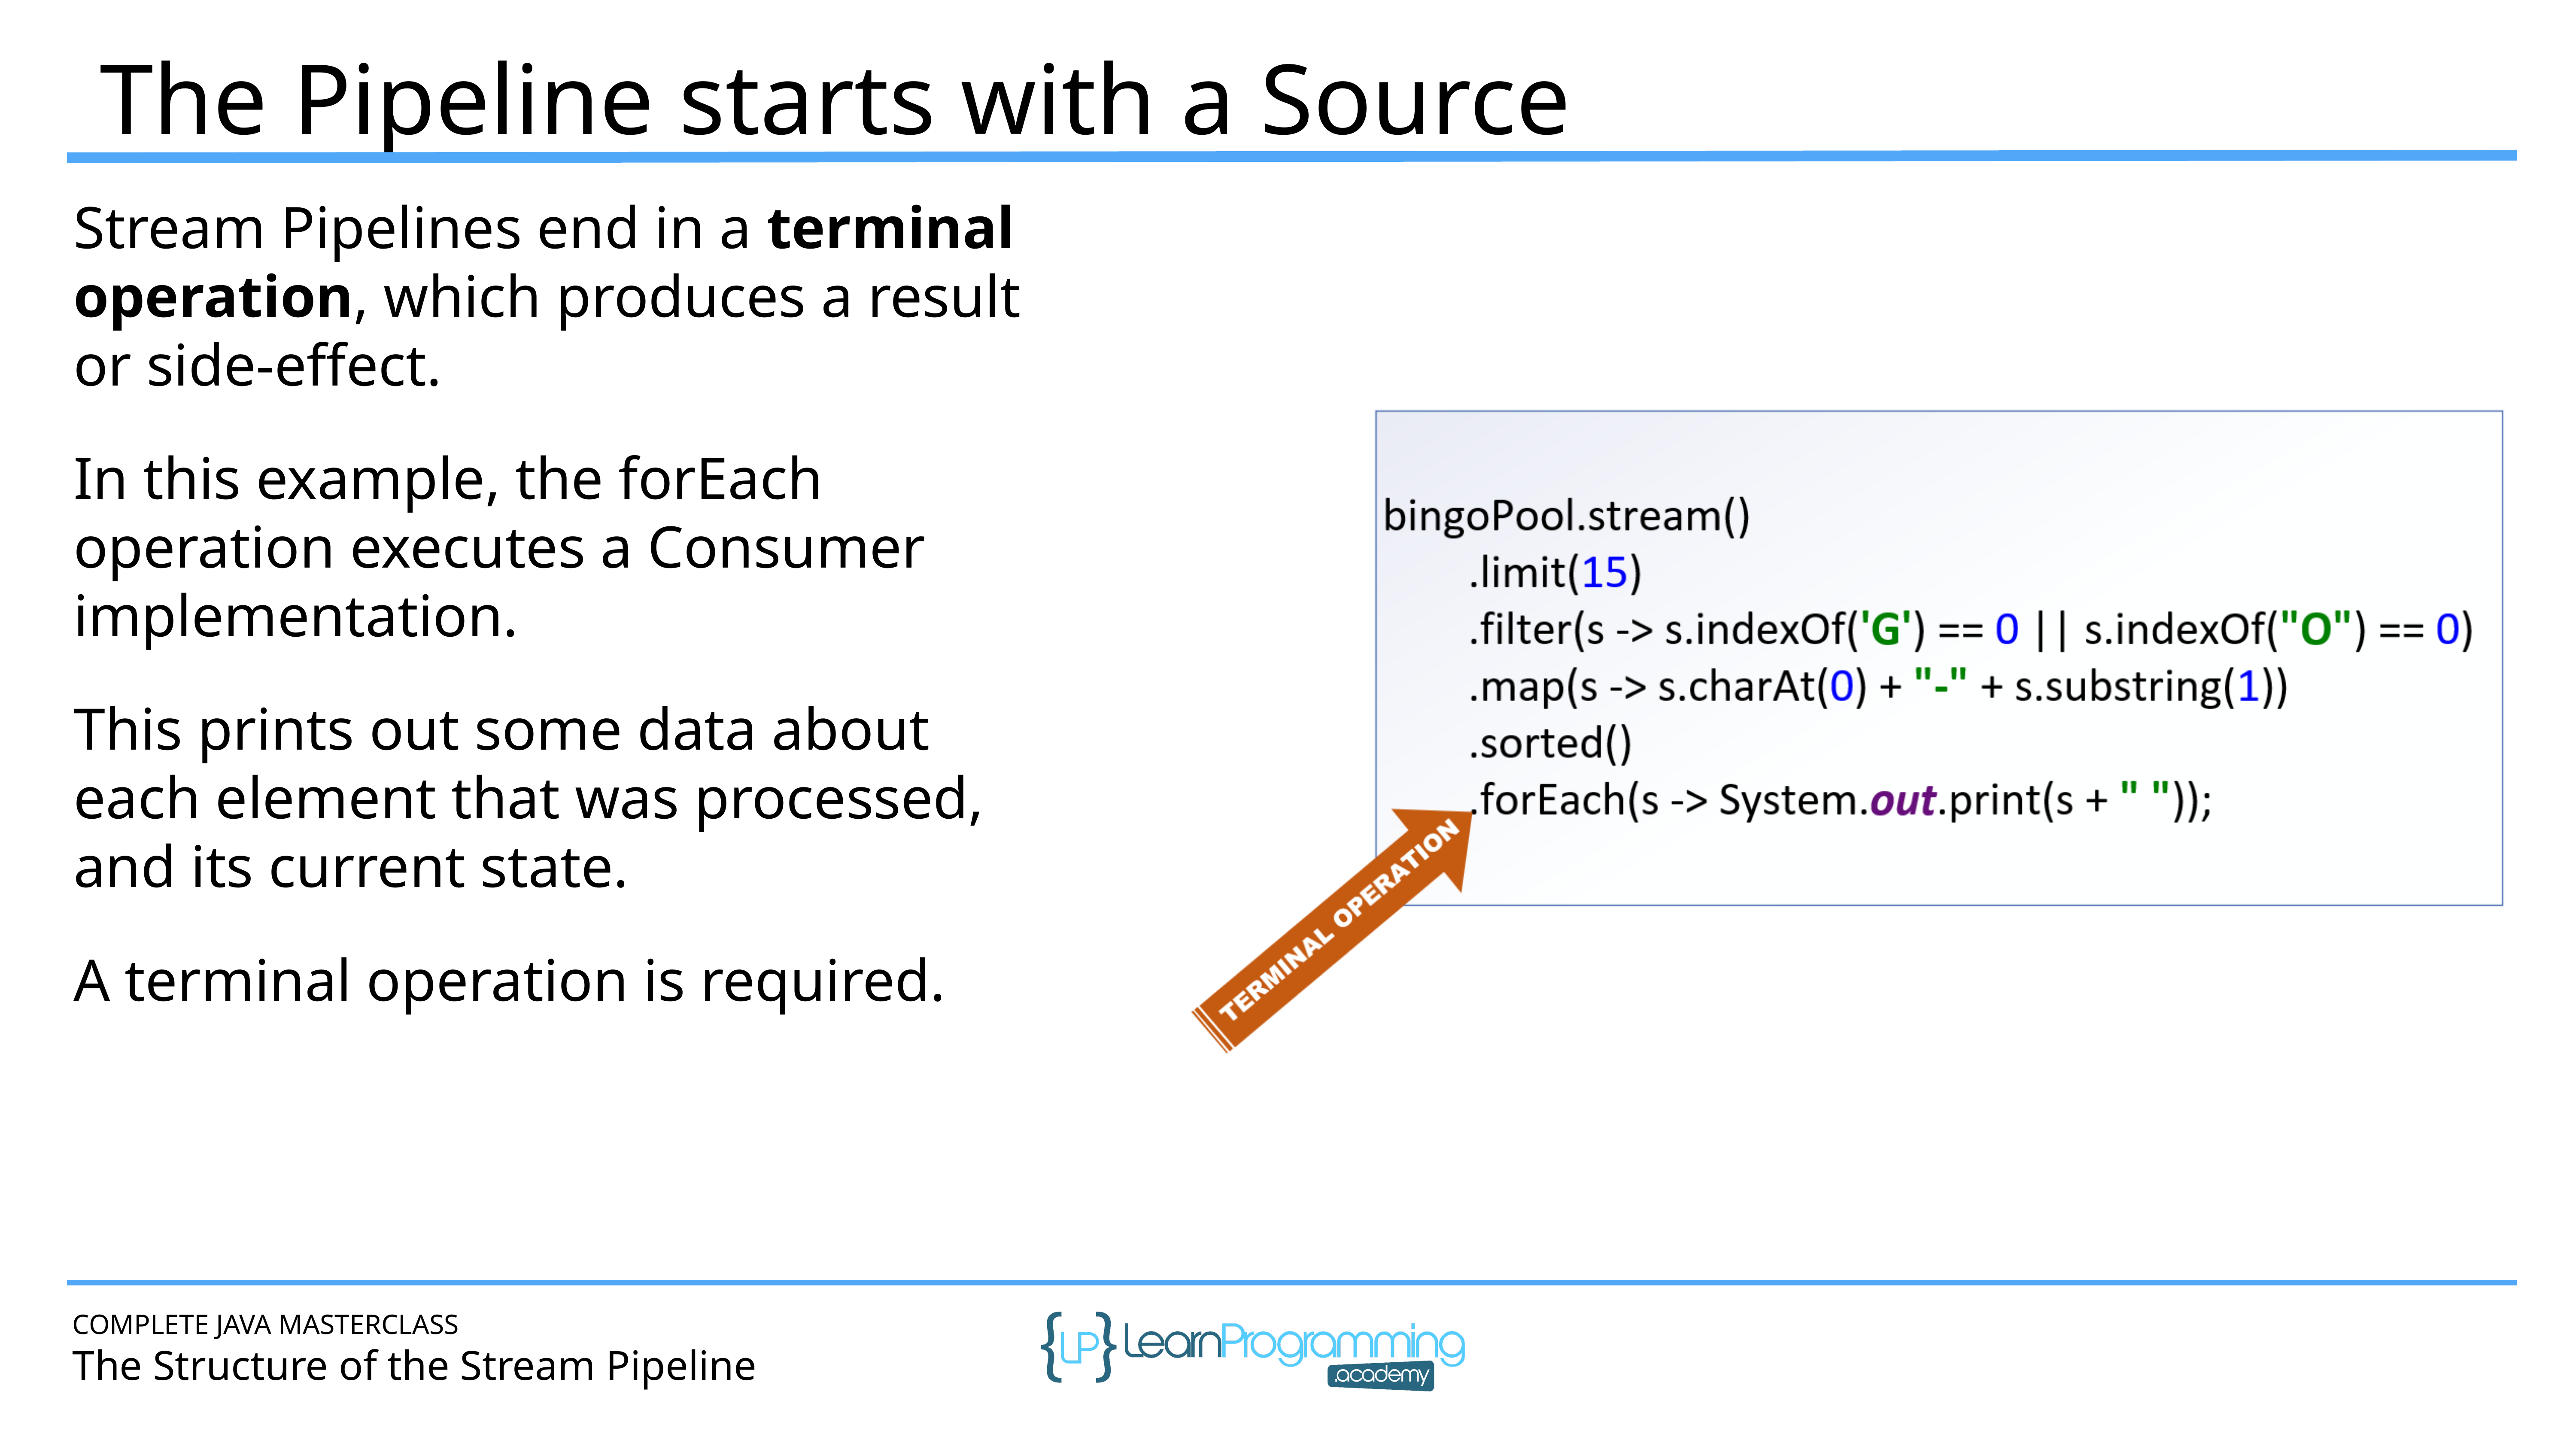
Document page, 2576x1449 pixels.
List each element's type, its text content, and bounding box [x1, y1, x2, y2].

text_box COMPLETE JAVA MASTERCLASS The Structure of the Stream Pipeline [67, 1302, 1030, 1394]
text_box The Pipeline starts with a Source [69, 32, 1577, 159]
text_box Stream Pipelines end in a terminal operation, which produces a result or side-effect. In this example, the forEach operation executes a Consumer implementation. This prints out some data about each element that was processed, and its current state. A terminal operation is required. [67, 188, 1078, 1253]
picture [1160, 380, 2526, 1069]
picture [1032, 1302, 1477, 1400]
